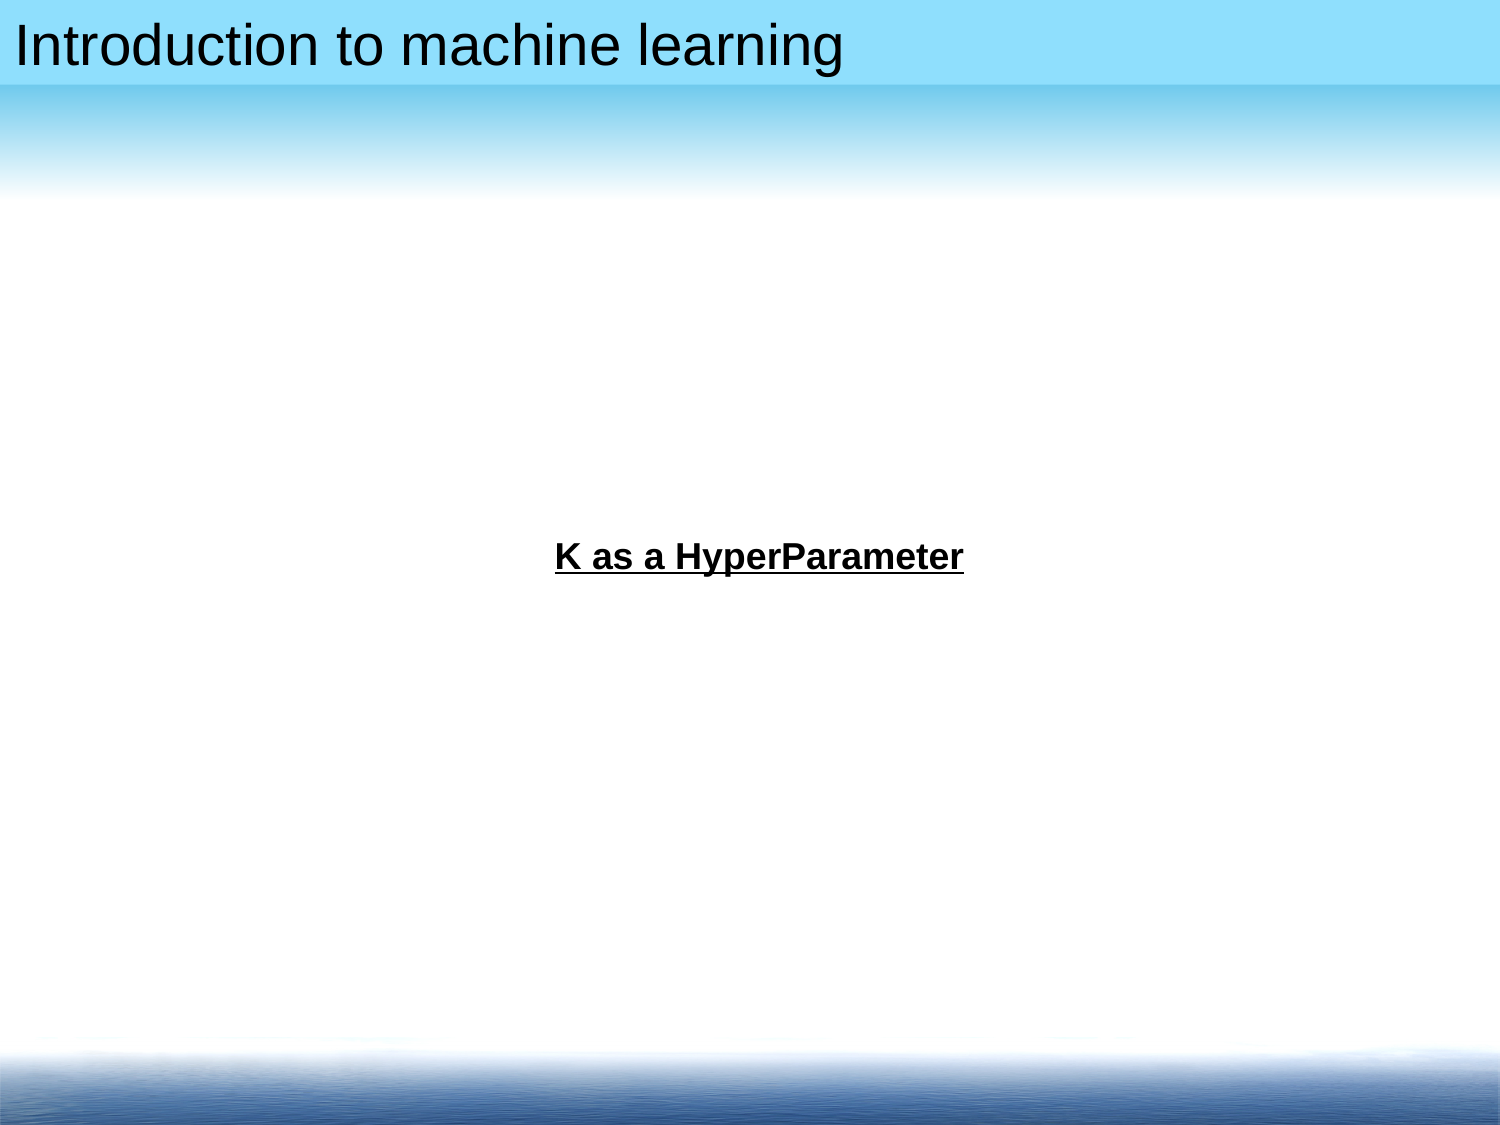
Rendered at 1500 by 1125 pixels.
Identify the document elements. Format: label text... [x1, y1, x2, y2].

text_box K as a HyperParameter [387, 524, 1132, 585]
picture [0, 1037, 1500, 1125]
